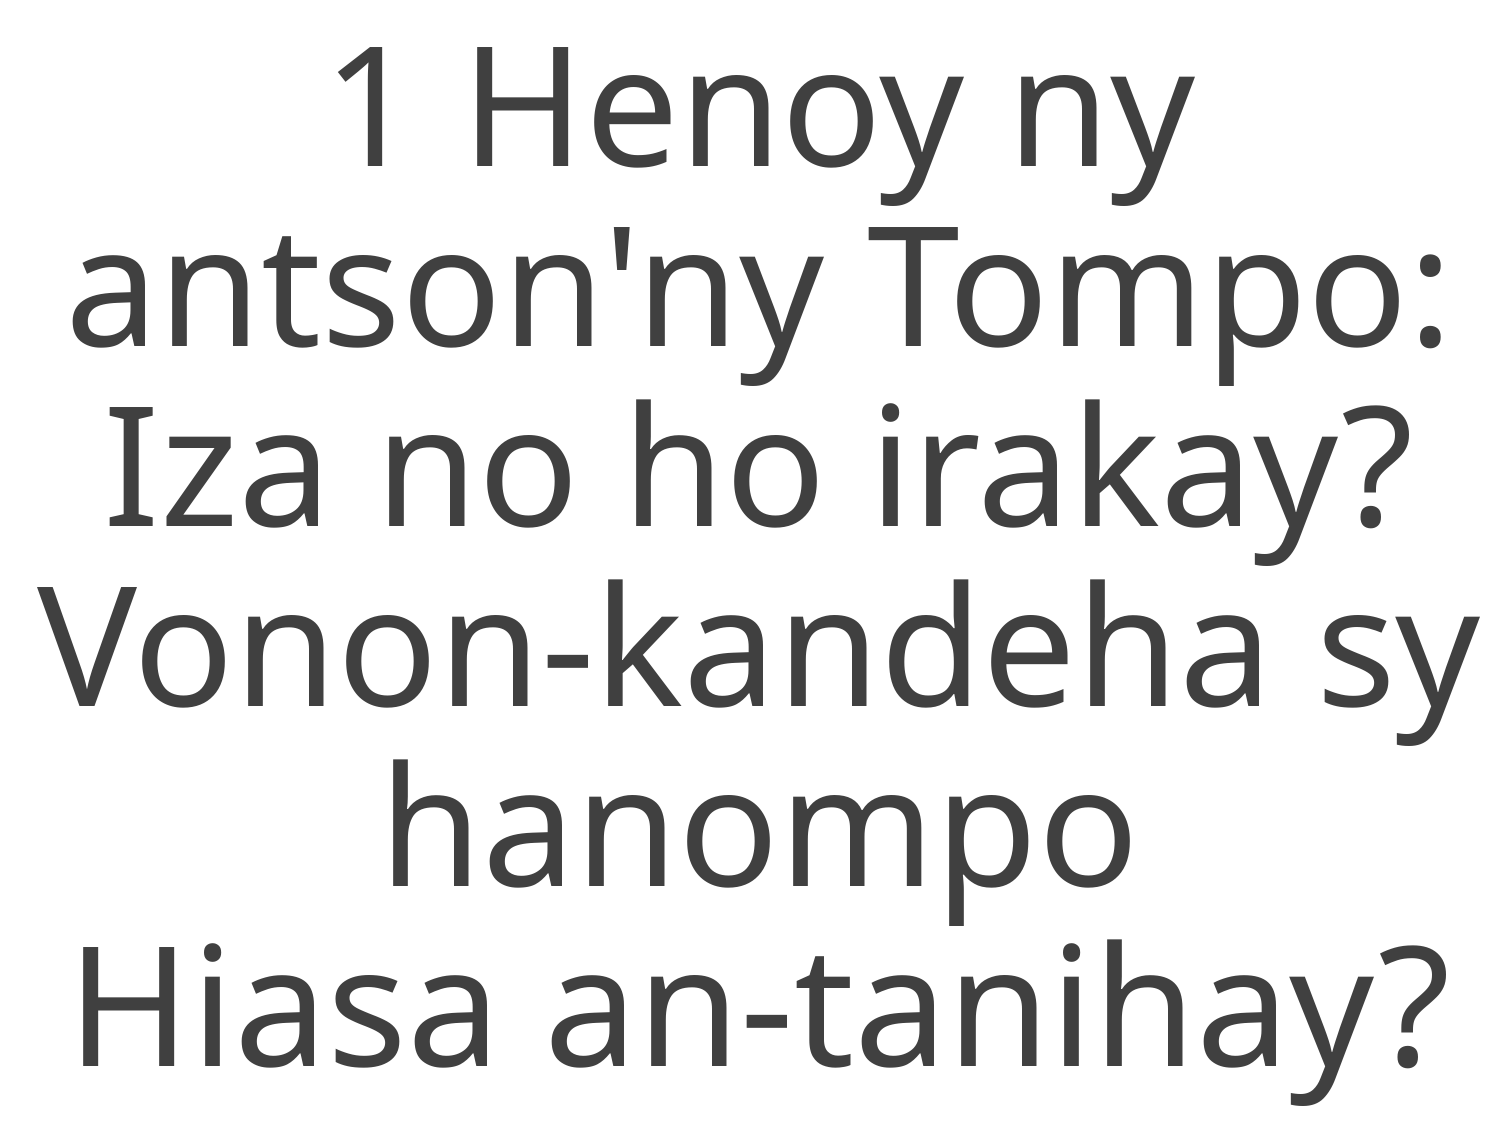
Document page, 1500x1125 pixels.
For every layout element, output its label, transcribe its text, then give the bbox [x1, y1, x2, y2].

title 1 Henoy ny antson'ny Tompo: Iza no ho irakay? Vonon-kandeha sy hanompo Hiasa an-tanihay? [0, 453, 1500, 672]
